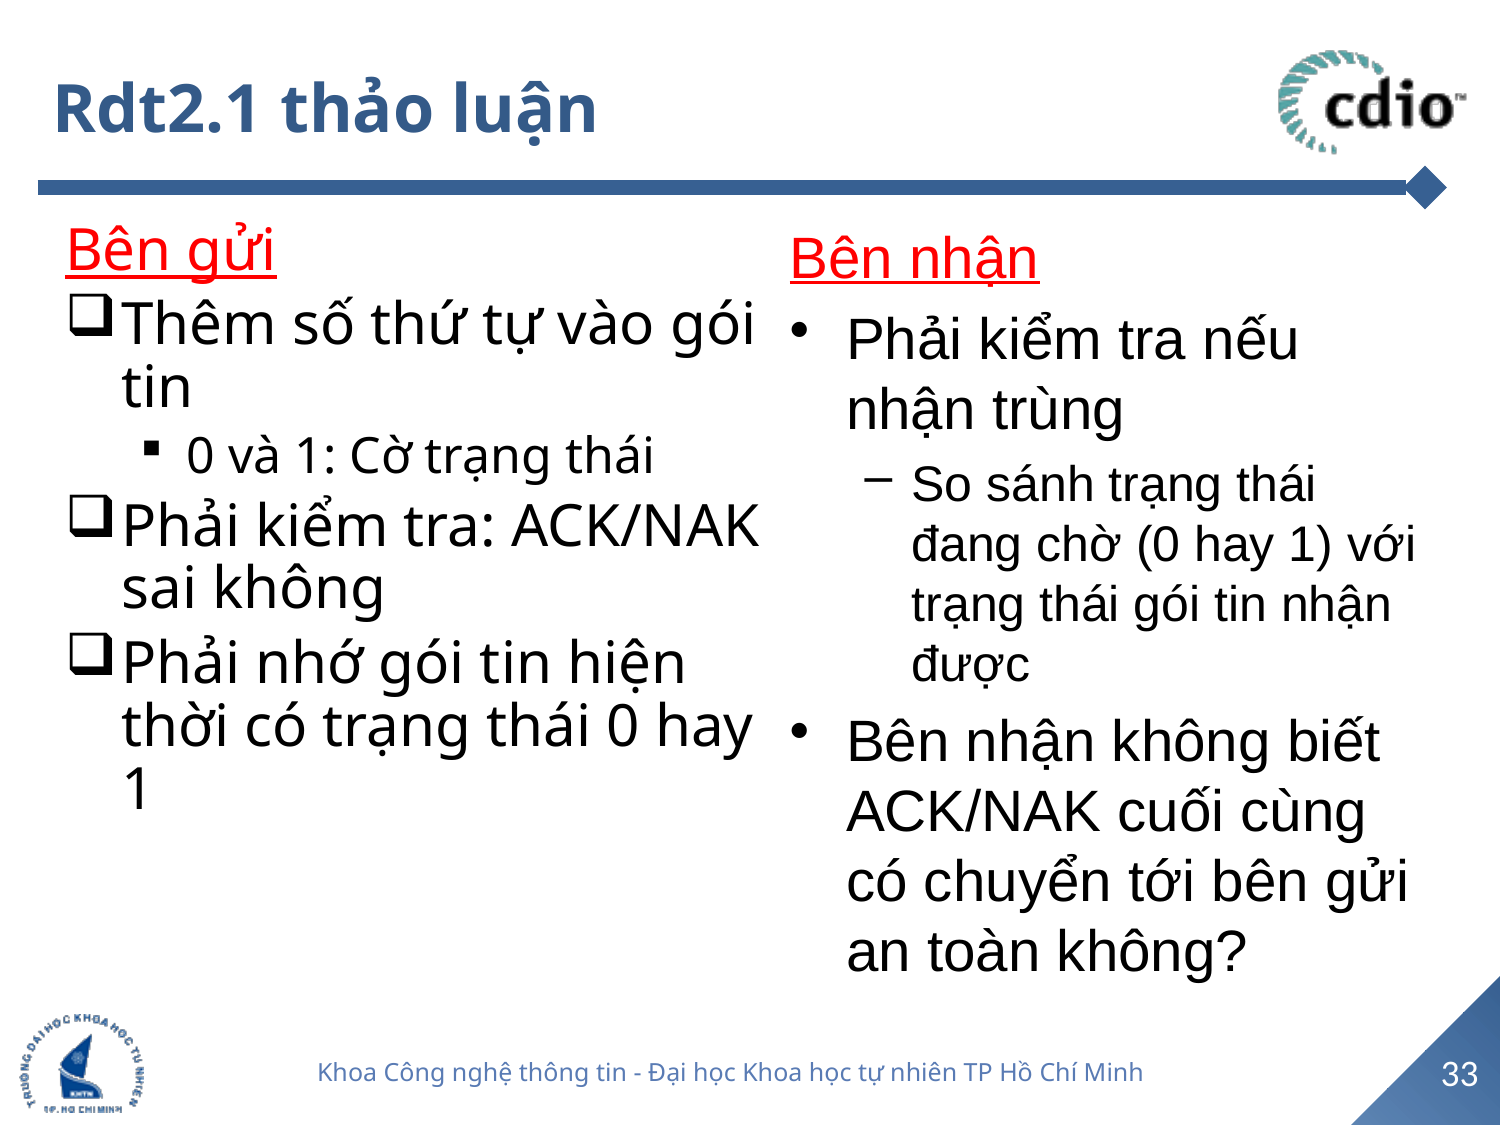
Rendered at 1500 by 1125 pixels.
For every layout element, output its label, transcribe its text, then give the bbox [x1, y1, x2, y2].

list Bên gửi Thêm số thứ tự vào gói tin 0 và 1: Cờ trạng thái Phải kiểm tra: ACK/NAK sai không Phải nhớ gói tin hiện thời có trạng thái 0 hay 1 [50, 212, 788, 1063]
text_box Bên nhận Phải kiểm tra nếu nhận trùng So sánh trạng thái đang chờ (0 hay 1) với trạng thái gói tin nhận được Bên nhận không biết ACK/NAK cuối cùng có chuyển tới bên gửi an toàn không? [774, 212, 1450, 955]
slide_number 33 [1419, 1041, 1500, 1102]
title Rdt2.1 thảo luận [37, 12, 1473, 200]
picture [18, 1014, 144, 1113]
footer Khoa Công nghệ thông tin - Đại học Khoa học tự nhiên TP Hồ Chí Minh [187, 1043, 1275, 1104]
